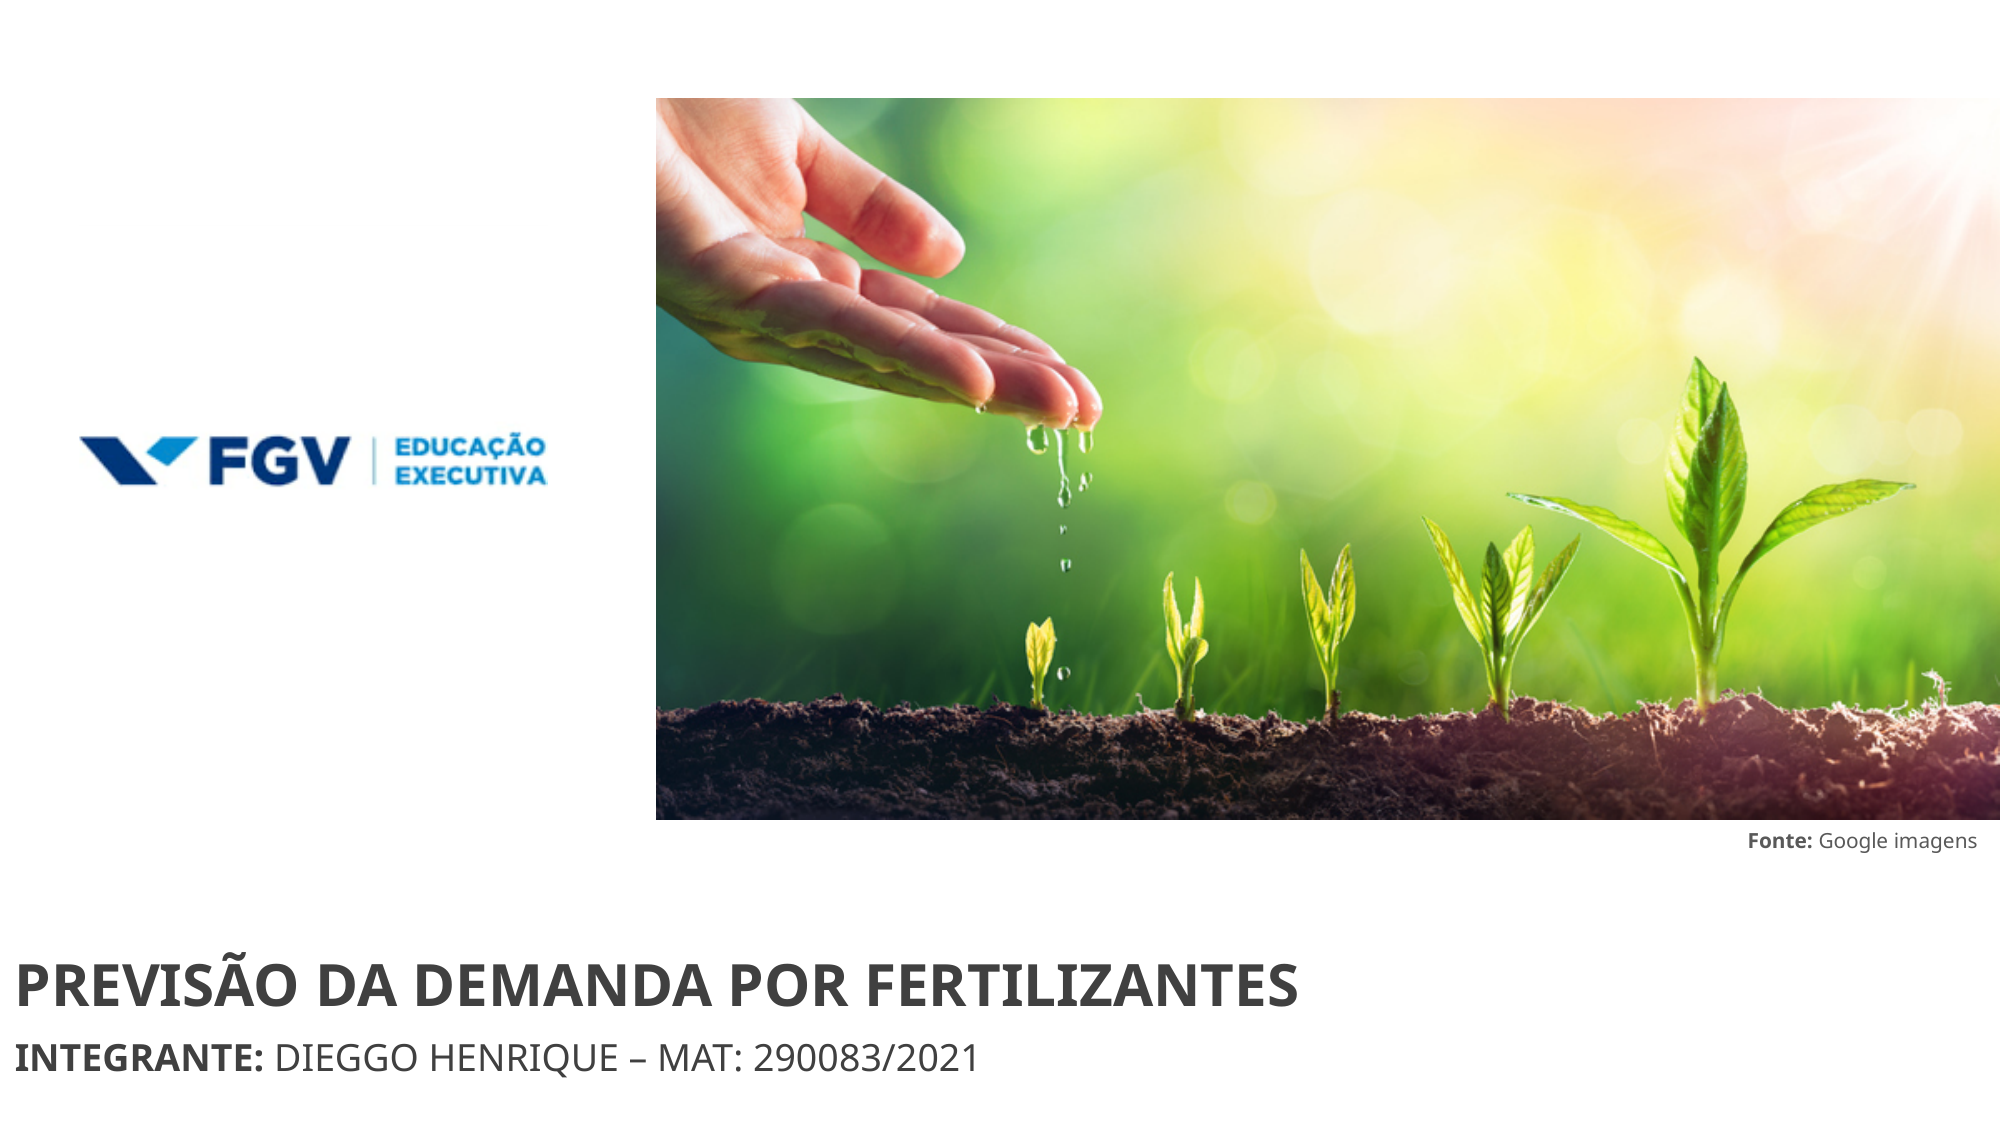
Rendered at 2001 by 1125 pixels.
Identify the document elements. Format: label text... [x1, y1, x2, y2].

picture [79, 224, 548, 694]
text_box INTEGRANTE: DIEGGO HENRIQUE – MAT: 290083/2021 [0, 1026, 1499, 1087]
picture [656, 98, 2000, 820]
text_box Fonte: Google imagens [1733, 820, 2000, 860]
text_box PREVISÃO DA DEMANDA POR FERTILIZANTES [0, 940, 1945, 1026]
